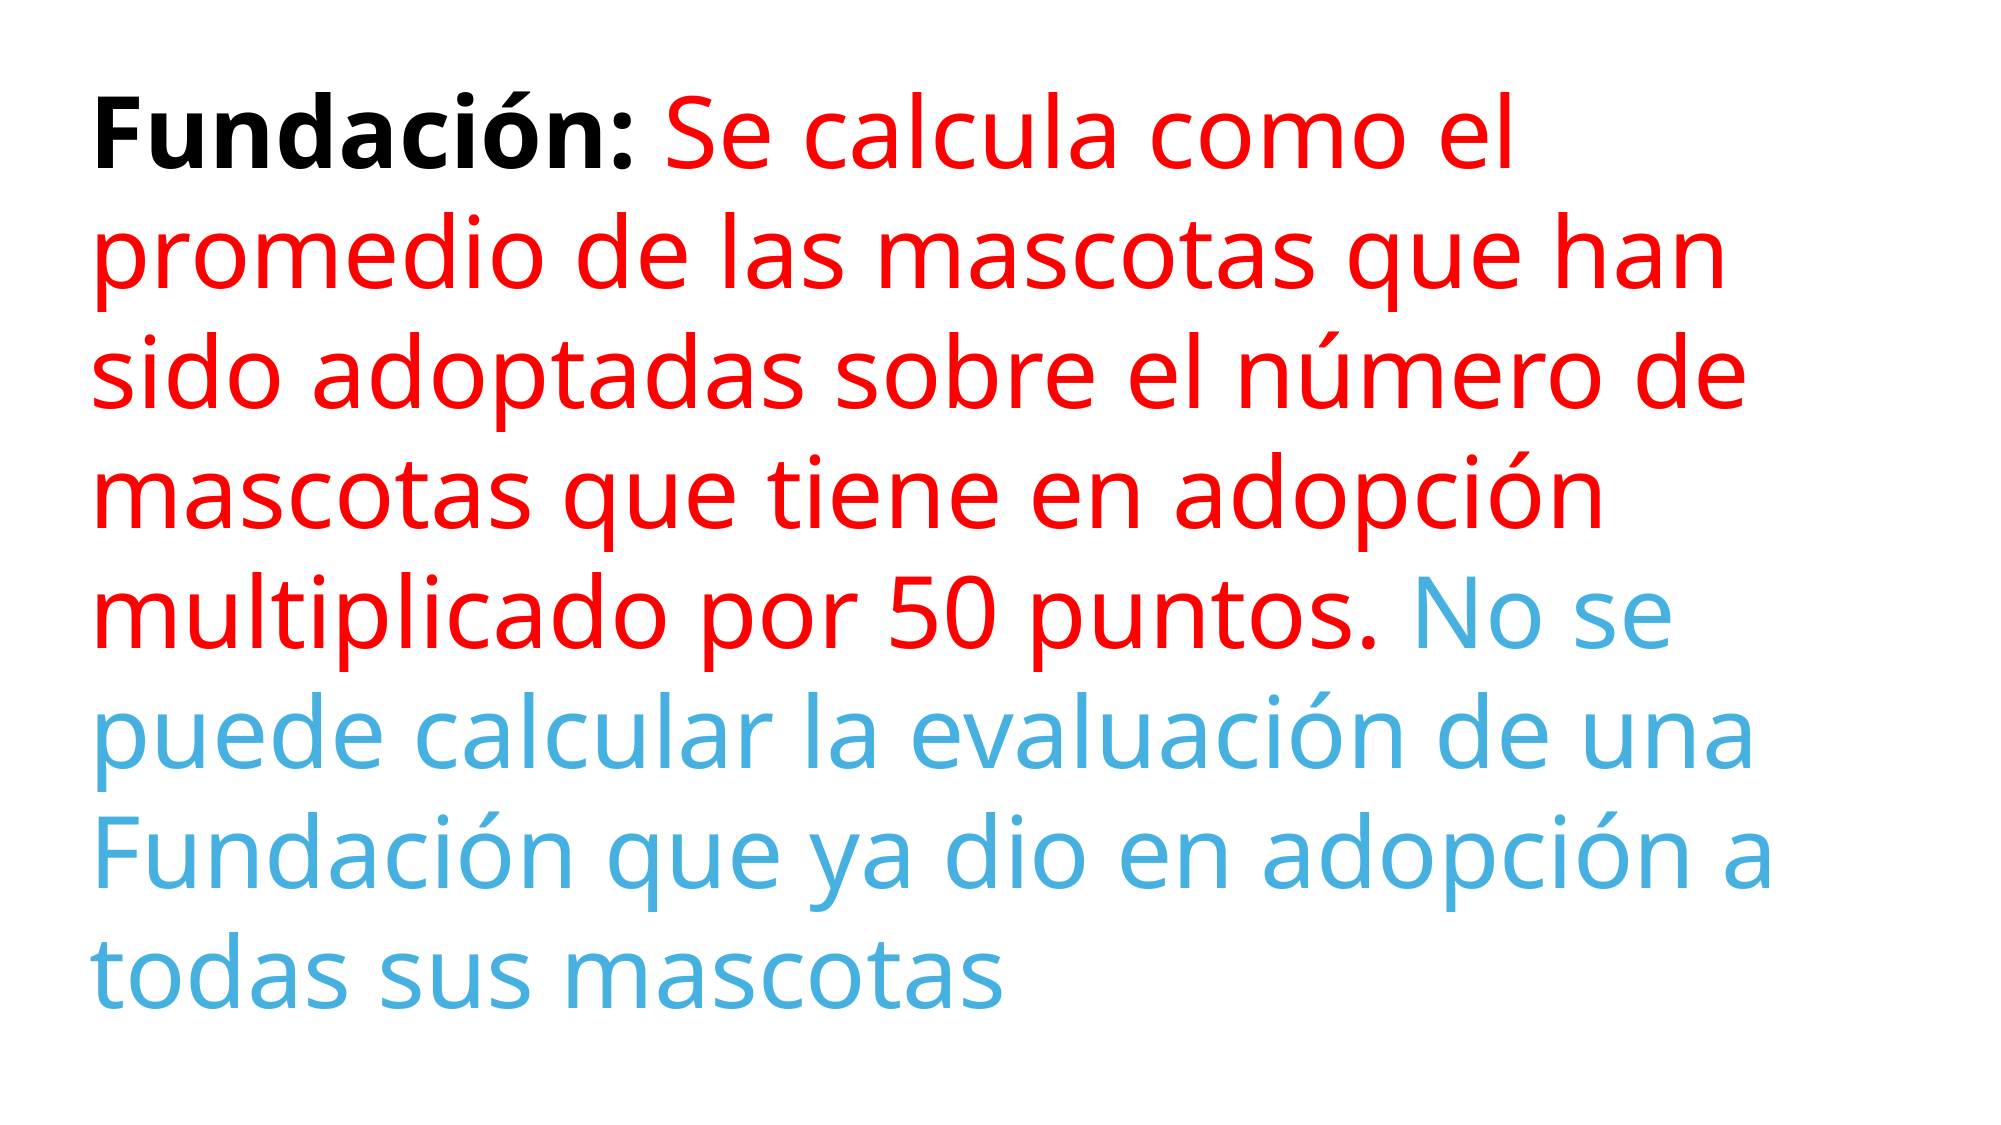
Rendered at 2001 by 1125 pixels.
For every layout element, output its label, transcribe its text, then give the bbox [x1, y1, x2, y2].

text_box Fundación: Se calcula como el promedio de las mascotas que han sido adoptadas sobre el número de mascotas que tiene en adopción multiplicado por 50 puntos. No se puede calcular la evaluación de una Fundación que ya dio en adopción a todas sus mascotas [74, 61, 1933, 1036]
